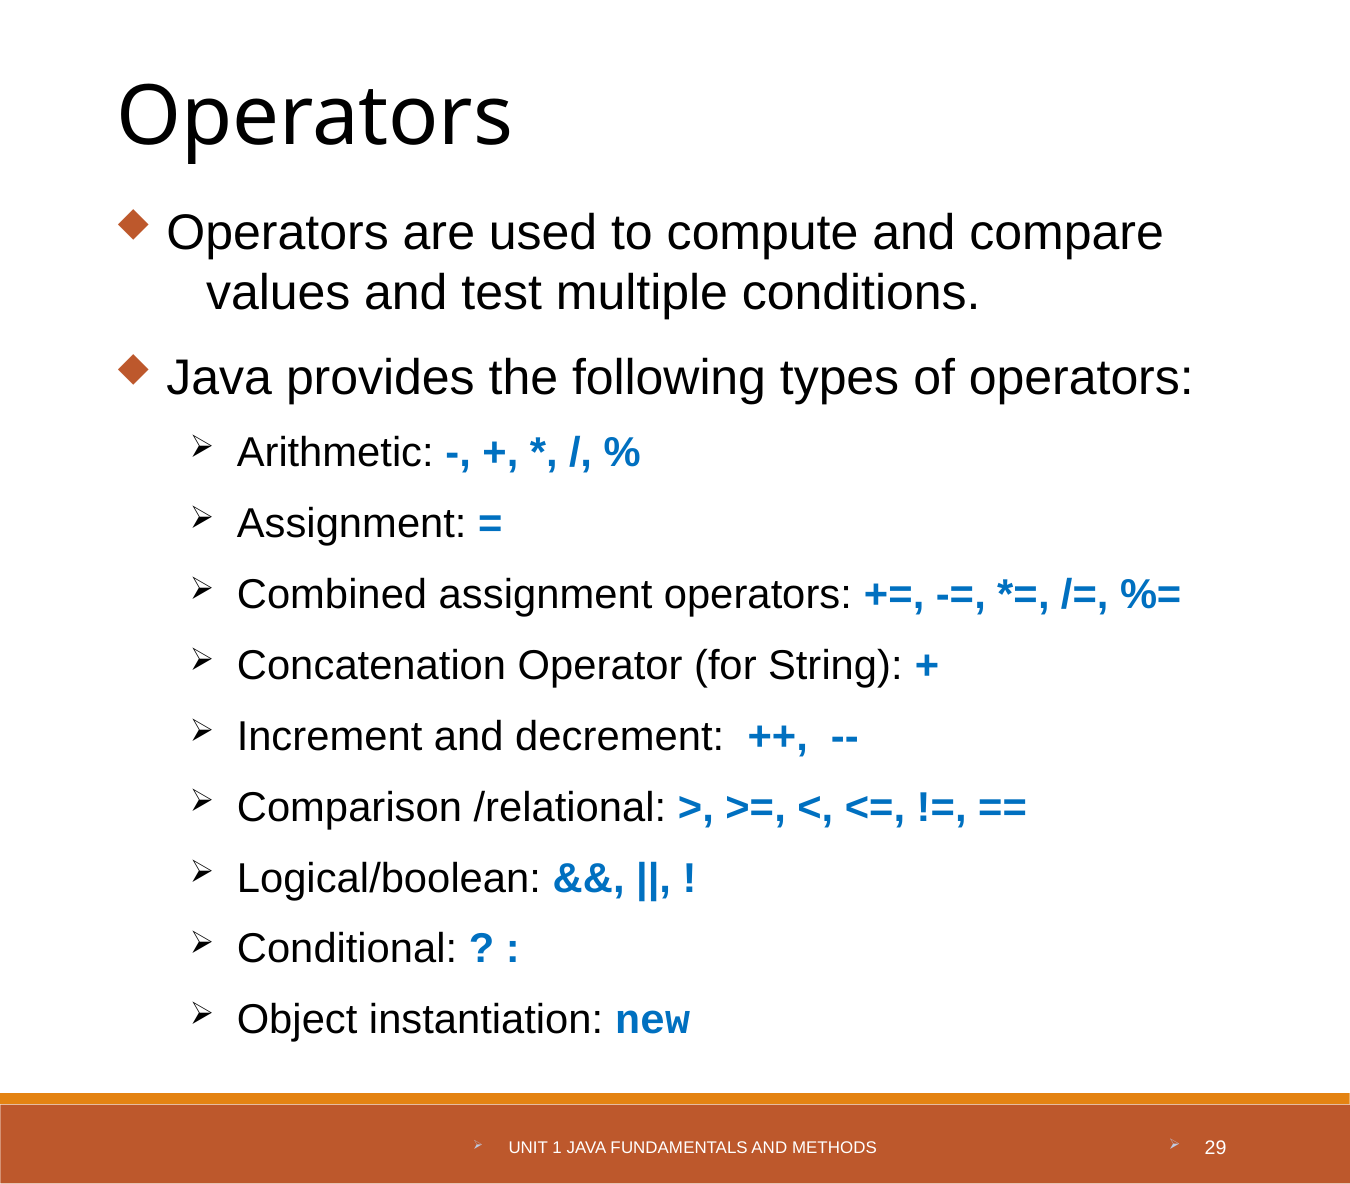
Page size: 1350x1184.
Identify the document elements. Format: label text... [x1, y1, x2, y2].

text_box Operators [101, 54, 875, 167]
text_box Operators are used to compute and compare values and test multiple conditions. Java provides the following types of operators: Arithmetic: -, +, *, /, % Assignment: = Combined assignment operators: +=, -=, *=, /=, %= Concatenation Operator (for String): + Increment and decrement: ++, -- Comparison /relational: >, >=, <, <=, !=, == Logical/boolean: &&, ||, ! Conditional: ? : Object instantiation: new [99, 191, 1313, 1075]
slide_number 29 [1096, 1114, 1242, 1178]
footer Unit 1 Java Fundamentals and Methods [408, 1114, 943, 1178]
